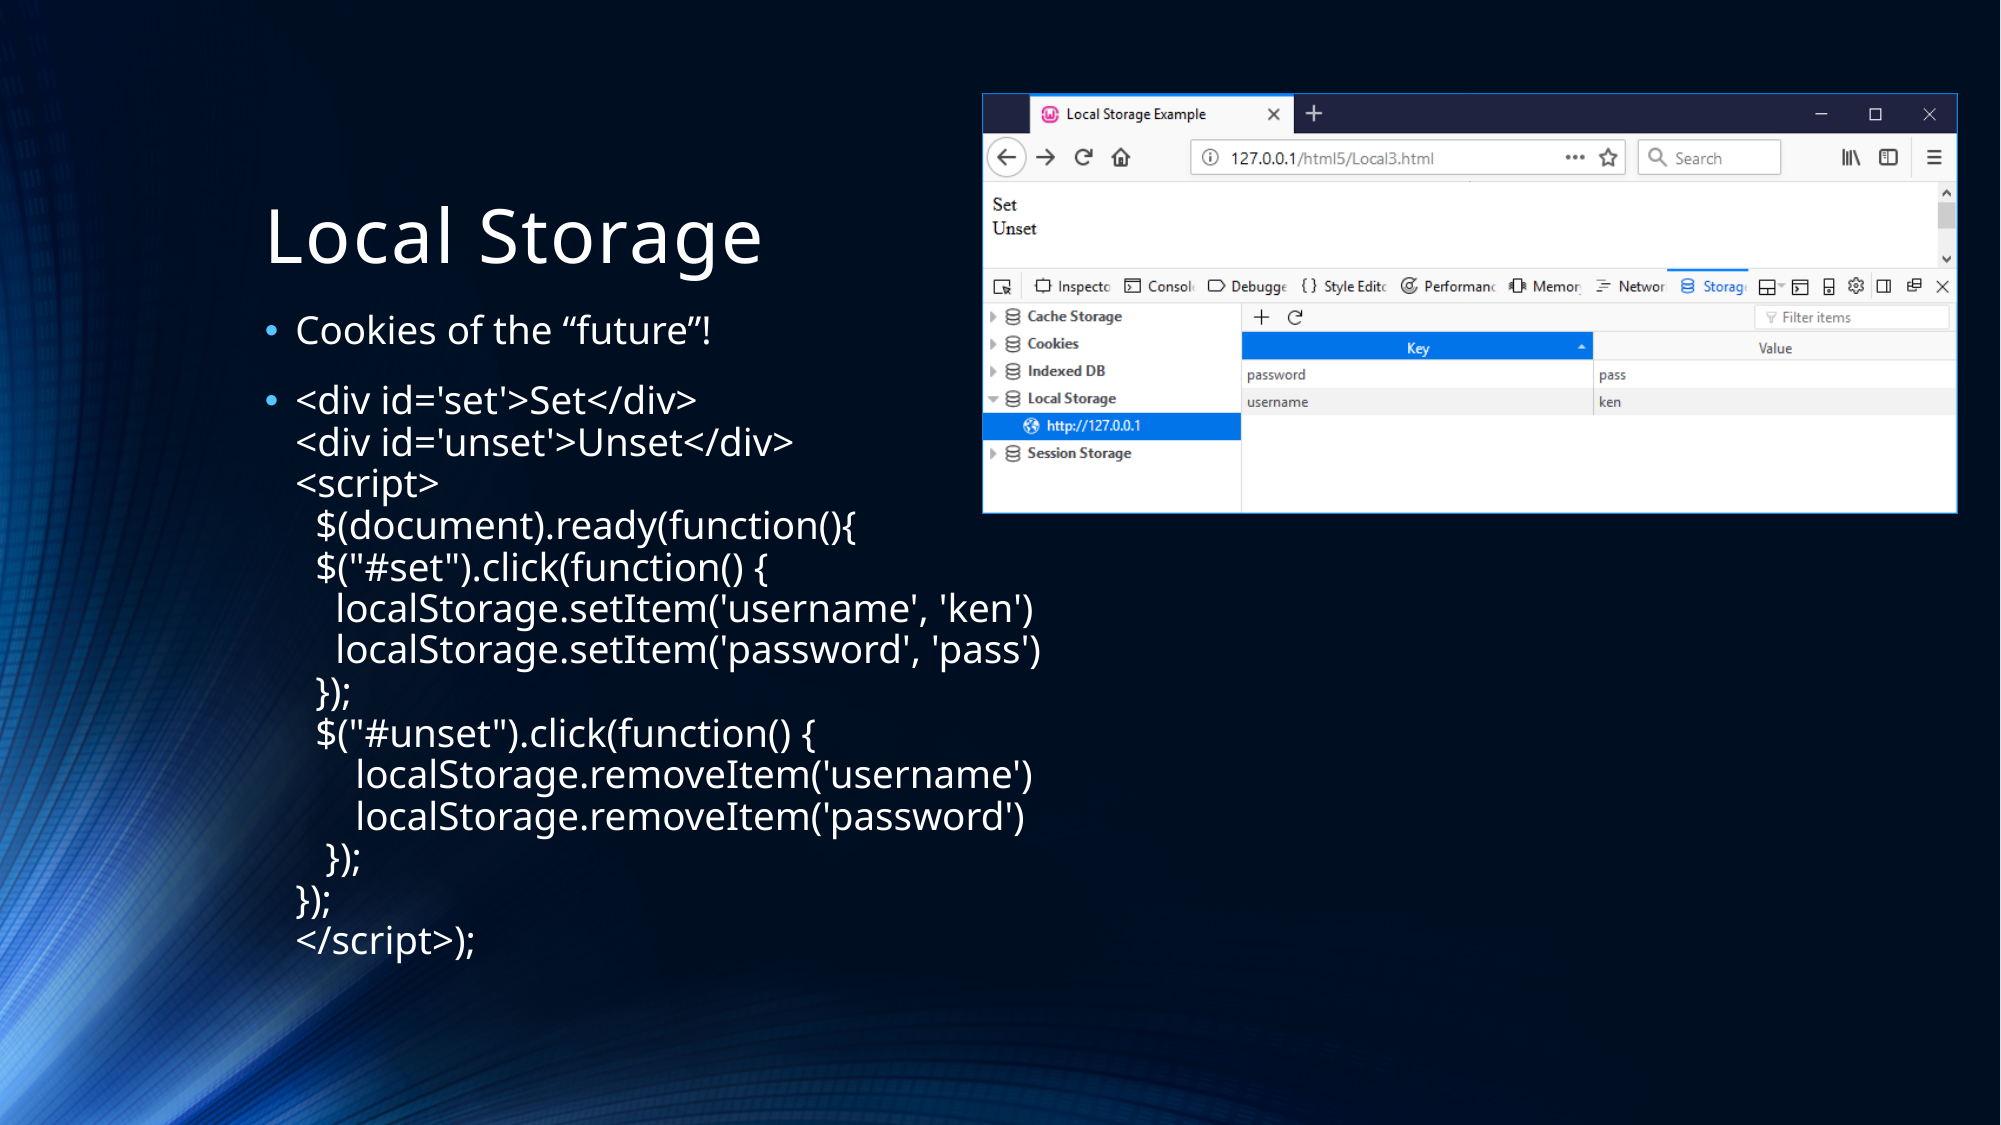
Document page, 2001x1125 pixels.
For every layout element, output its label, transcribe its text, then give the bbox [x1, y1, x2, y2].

picture [0, 0, 2001, 1125]
list Cookies of the “future”! <div id='set'>Set</div> <div id='unset'>Unset</div> <script> $(document).ready(function(){ $("#set").click(function() { localStorage.setItem('username', 'ken') localStorage.setItem('password', 'pass') }); $("#unset").click(function() { localStorage.removeItem('username') localStorage.removeItem('password') }); }); </script>); [249, 303, 1749, 979]
title Local Storage [249, 62, 1751, 288]
